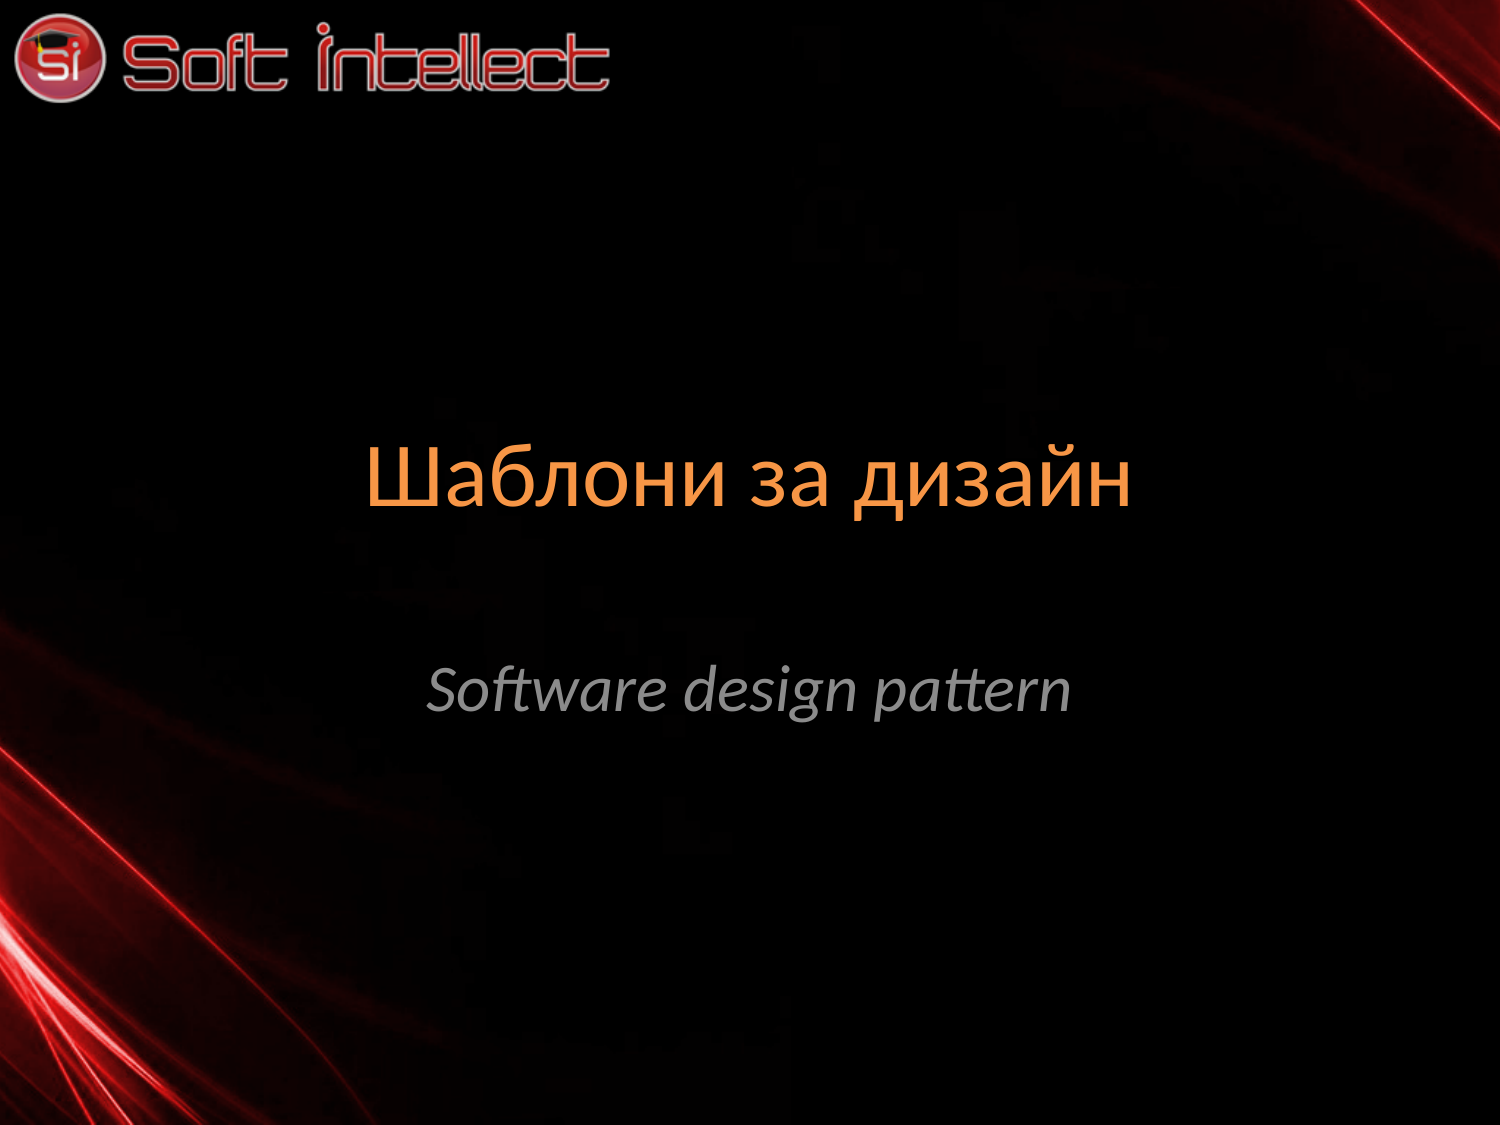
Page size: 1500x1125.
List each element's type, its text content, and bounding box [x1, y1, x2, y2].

title Шаблони за дизайн [112, 349, 1388, 591]
subtitle Software design pattern [225, 637, 1275, 925]
picture [0, 0, 1500, 1125]
